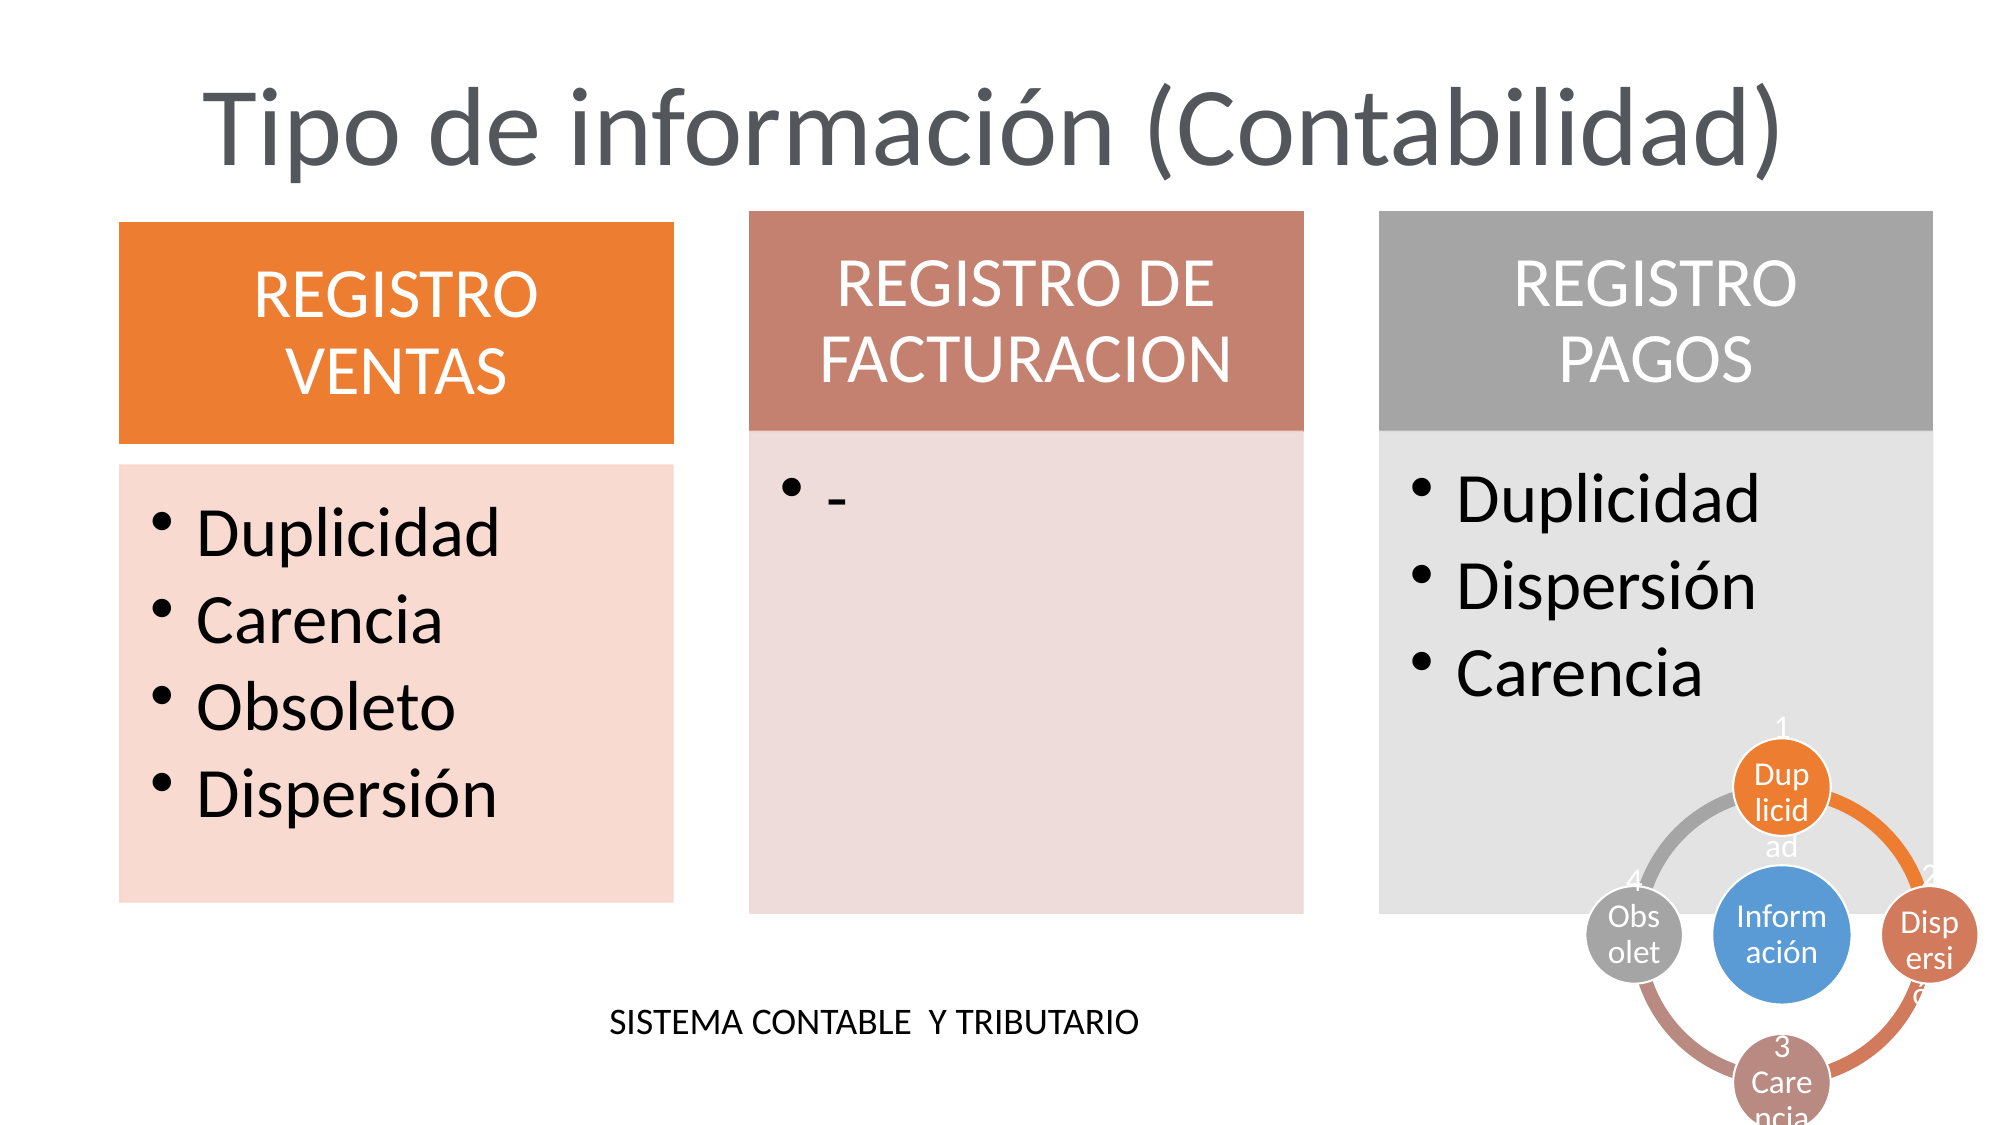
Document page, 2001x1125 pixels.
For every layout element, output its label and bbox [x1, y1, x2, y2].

text_box [1486, 738, 2000, 1125]
text_box [119, 0, 1934, 1125]
